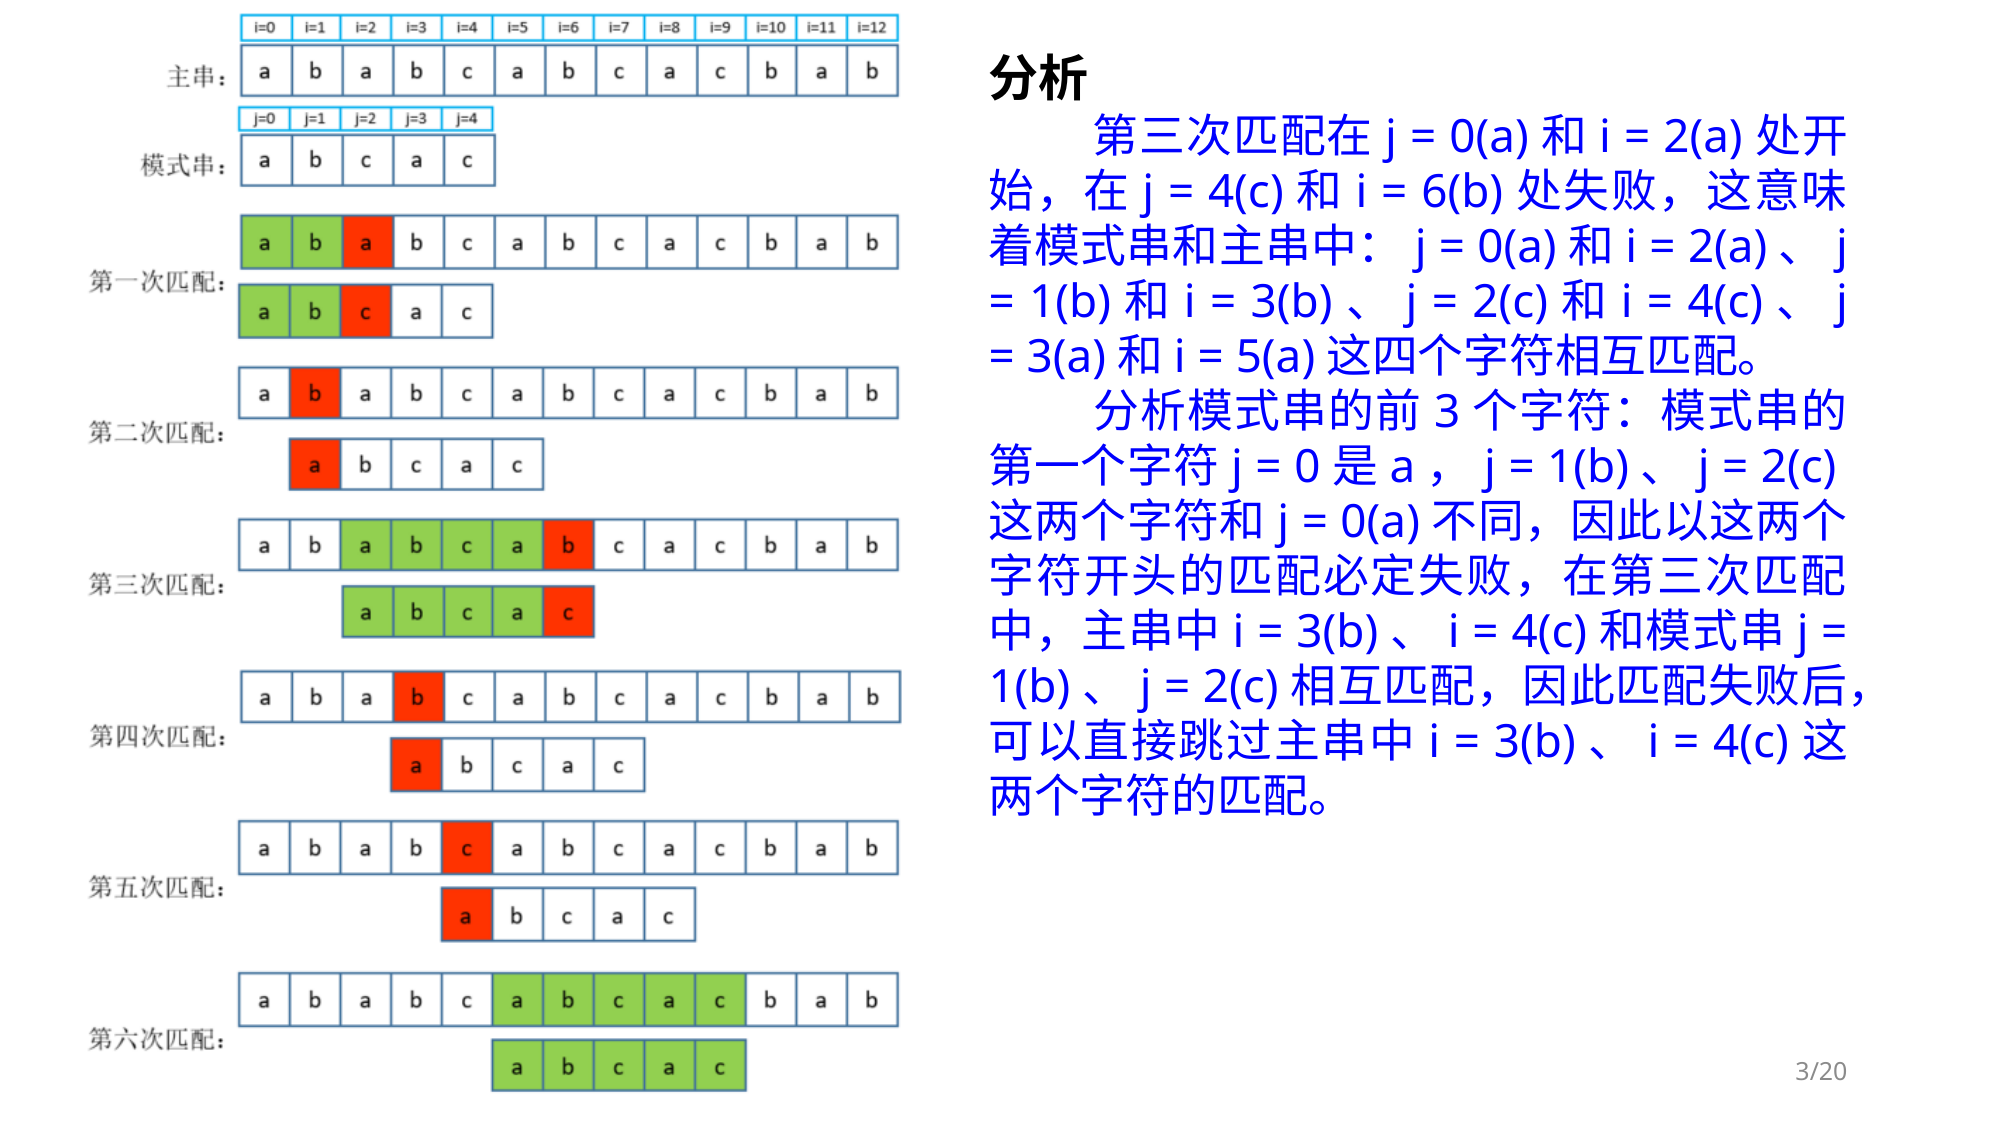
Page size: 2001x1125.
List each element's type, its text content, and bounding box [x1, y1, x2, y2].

text_box 分析 第三次匹配在j = 0(a)和i = 2(a)处开始，在j = 4(c)和i = 6(b)处失败，这意味着模式串和主串中：j = 0(a)和i = 2(a)、j = 1(b)和i = 3(b)、j = 2(c)和i = 4(c)、j = 3(a)和i = 5(a)这四个字符相互匹配。 分析模式串的前3个字符：模式串的第一个字符j = 0是a，j = 1(b)、j = 2(c)这两个字符和j = 0(a)不同，因此以这两个字符开头的匹配必定失败，在第三次匹配中，主串中i = 3(b)、i = 4(c)和模式串j = 1(b)、j = 2(c)相互匹配，因此匹配失败后，可以直接跳过主串中i = 3(b)、i = 4(c)这两个字符的匹配。 [973, 39, 1863, 829]
slide_number 3/20 [1412, 1042, 1863, 1103]
picture [54, 0, 944, 1123]
